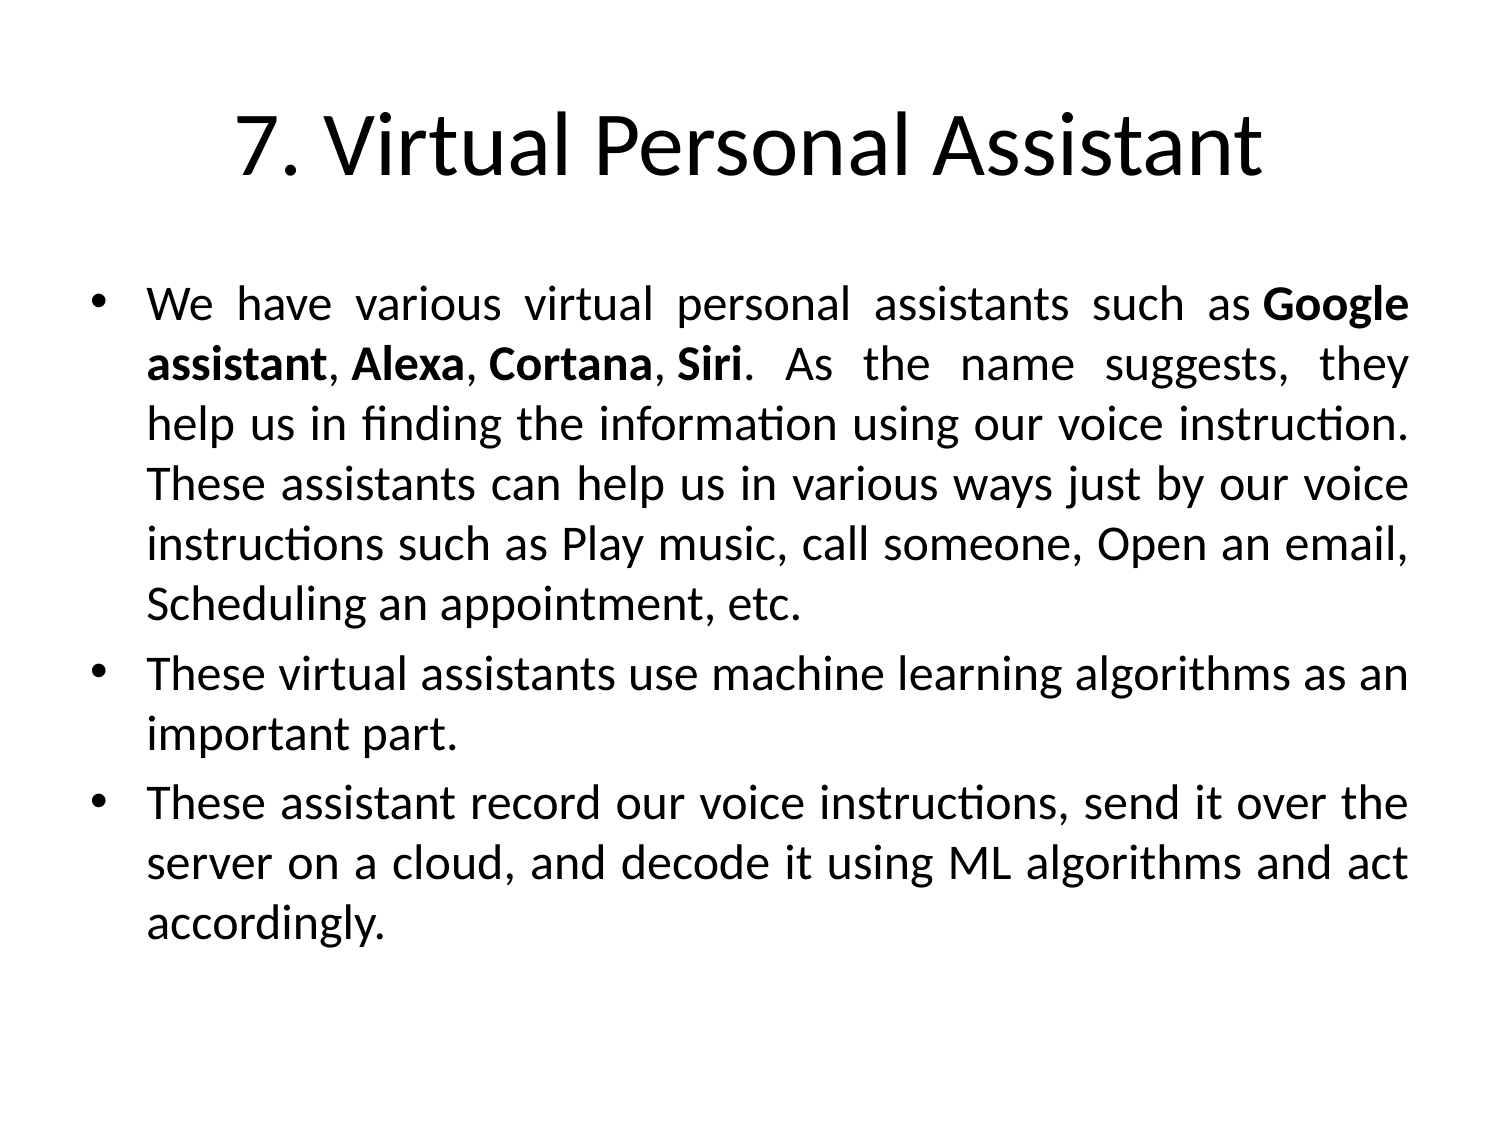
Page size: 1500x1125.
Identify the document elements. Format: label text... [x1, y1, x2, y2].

title 7. Virtual Personal Assistant [75, 45, 1425, 233]
list We have various virtual personal assistants such as Google assistant, Alexa, Cortana, Siri. As the name suggests, they help us in finding the information using our voice instruction. These assistants can help us in various ways just by our voice instructions such as Play music, call someone, Open an email, Scheduling an appointment, etc. These virtual assistants use machine learning algorithms as an important part. These assistant record our voice instructions, send it over the server on a cloud, and decode it using ML algorithms and act accordingly. [75, 262, 1425, 1005]
